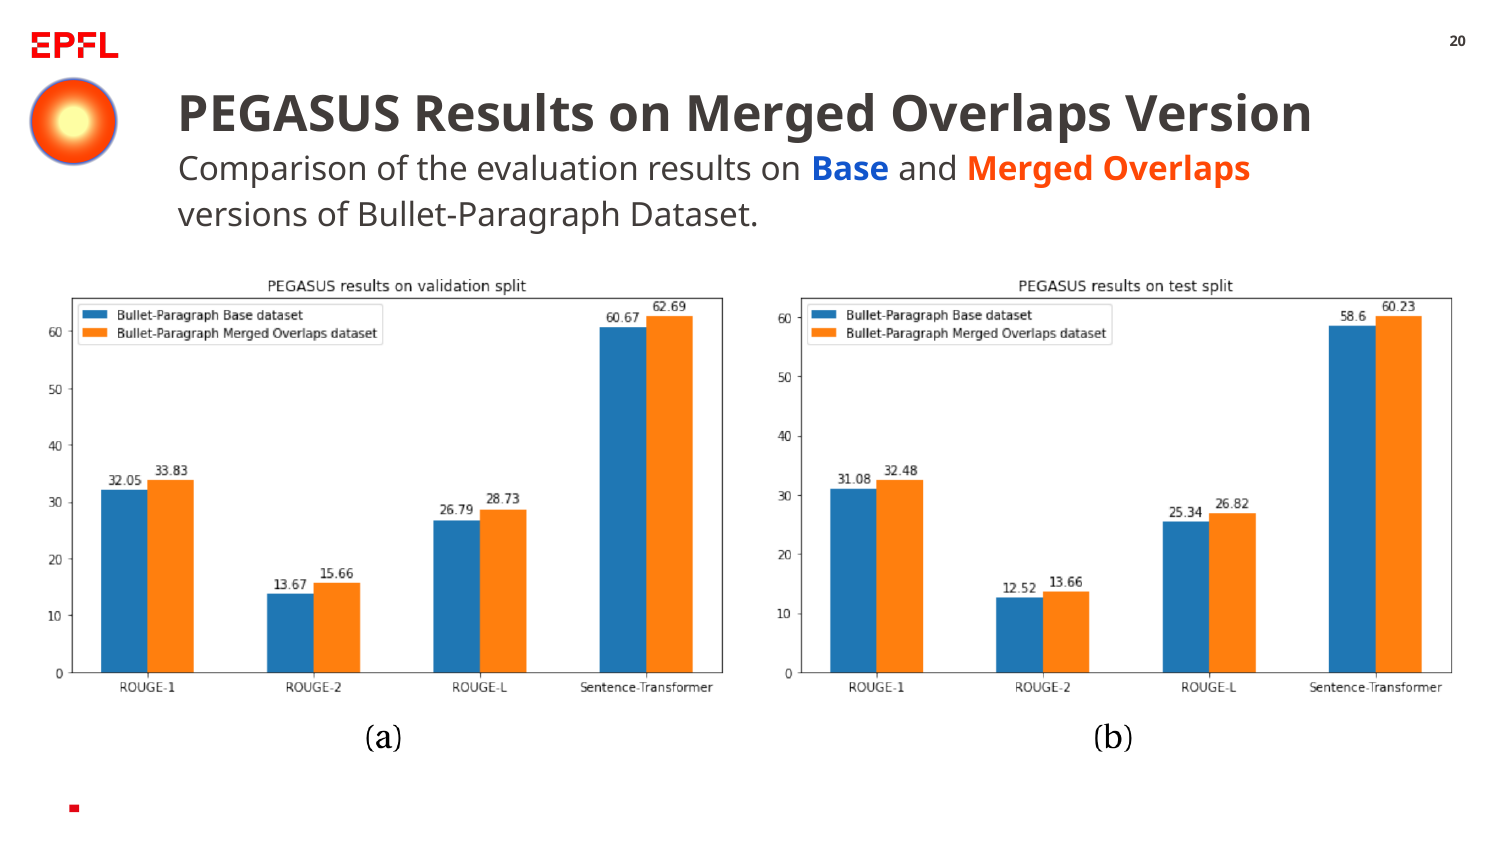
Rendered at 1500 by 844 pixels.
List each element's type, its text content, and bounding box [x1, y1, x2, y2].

slide_number ‹#› [1415, 32, 1500, 59]
picture [28, 76, 119, 167]
picture [43, 279, 1462, 762]
title PEGASUS Results on Merged Overlaps Version Comparison of the evaluation results on Base and Merged Overlaps versions of Bullet-Paragraph Dataset. [148, 21, 1349, 257]
picture [21, 21, 129, 69]
